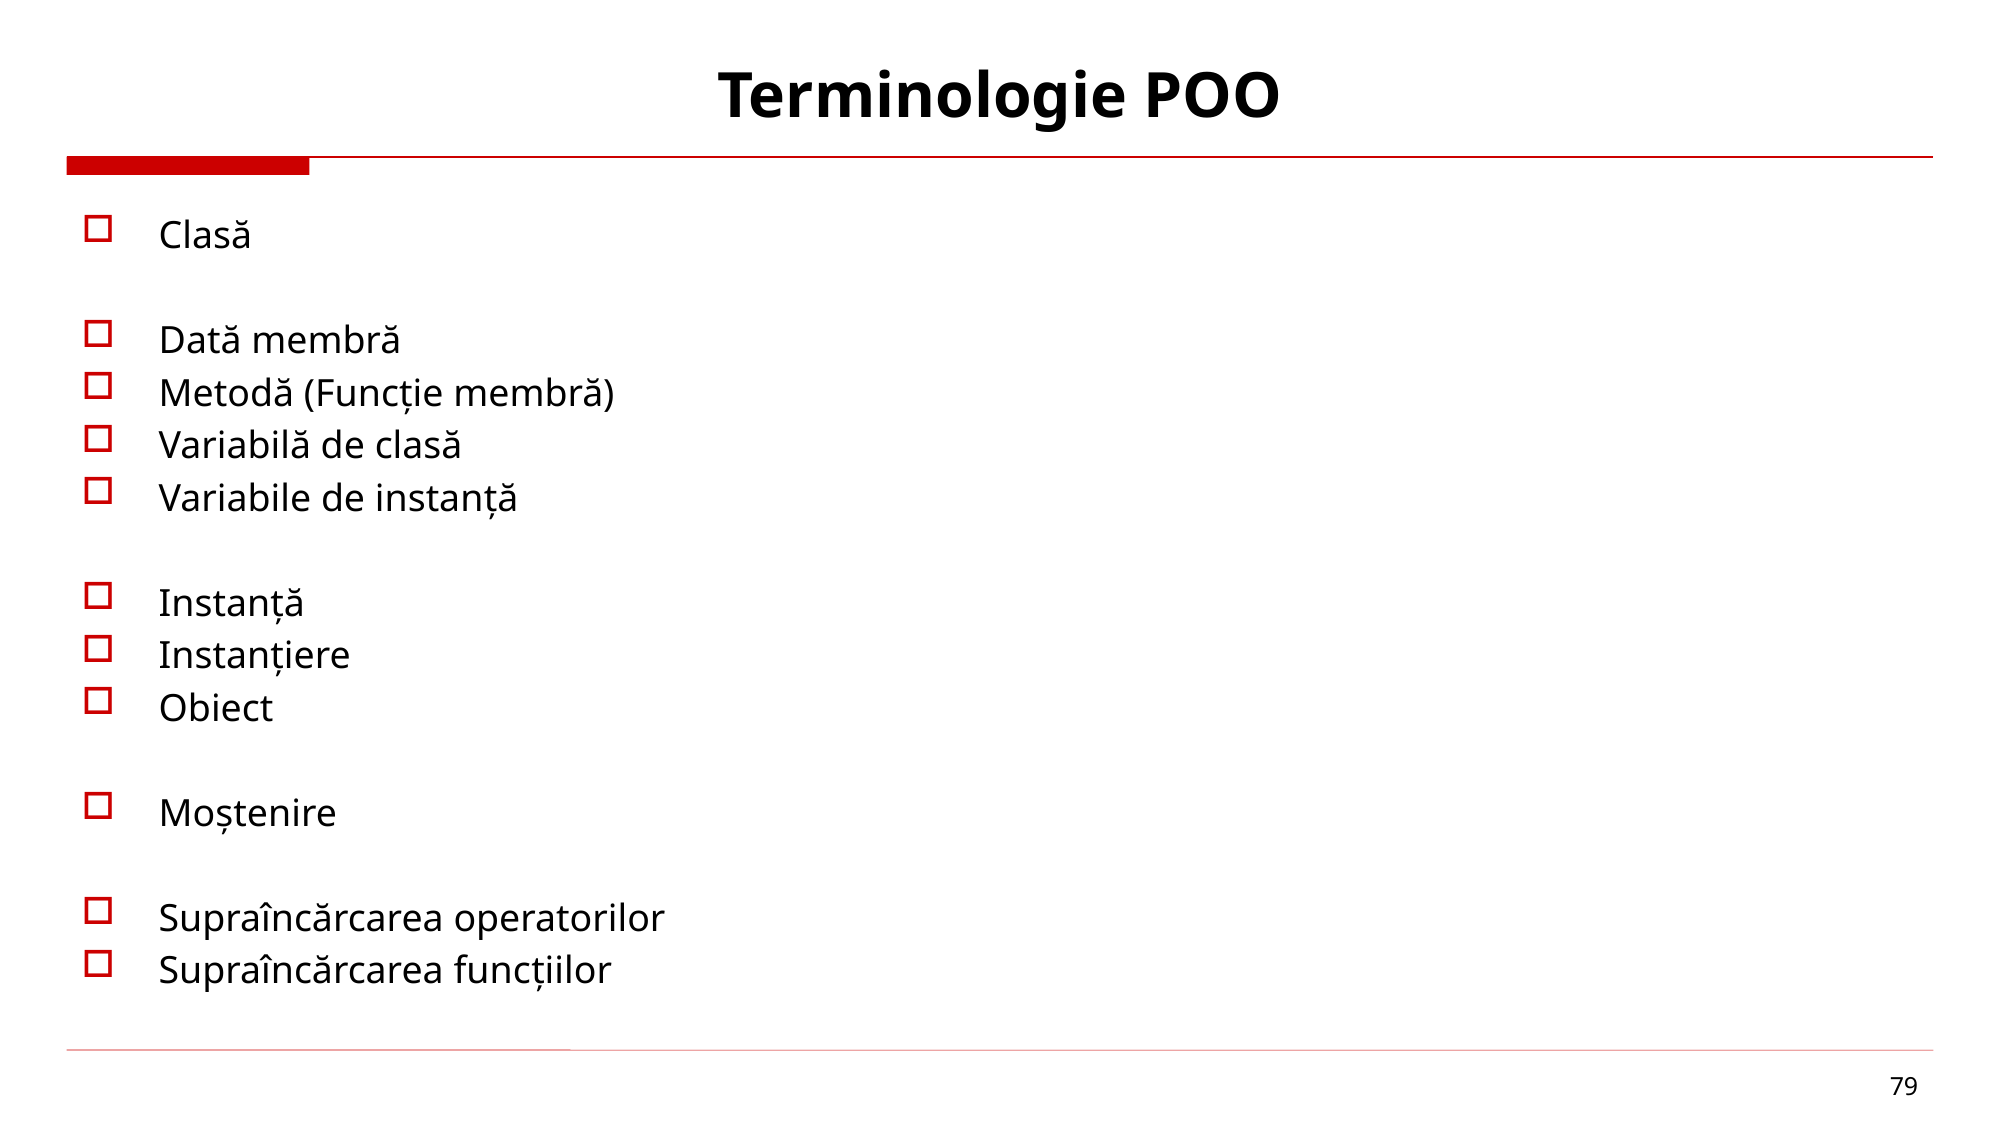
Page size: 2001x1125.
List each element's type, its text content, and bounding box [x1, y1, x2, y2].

title Terminologie POO [66, 37, 1934, 138]
slide_number 79 [1833, 1062, 1934, 1113]
list Clasă Dată membră Metodă (Funcție membră) Variabilă de clasă Variabile de instanță Instanță Instanțiere Obiect Moștenire Supraîncărcarea operatorilor Supraîncărcarea funcțiilor [66, 203, 1934, 1042]
